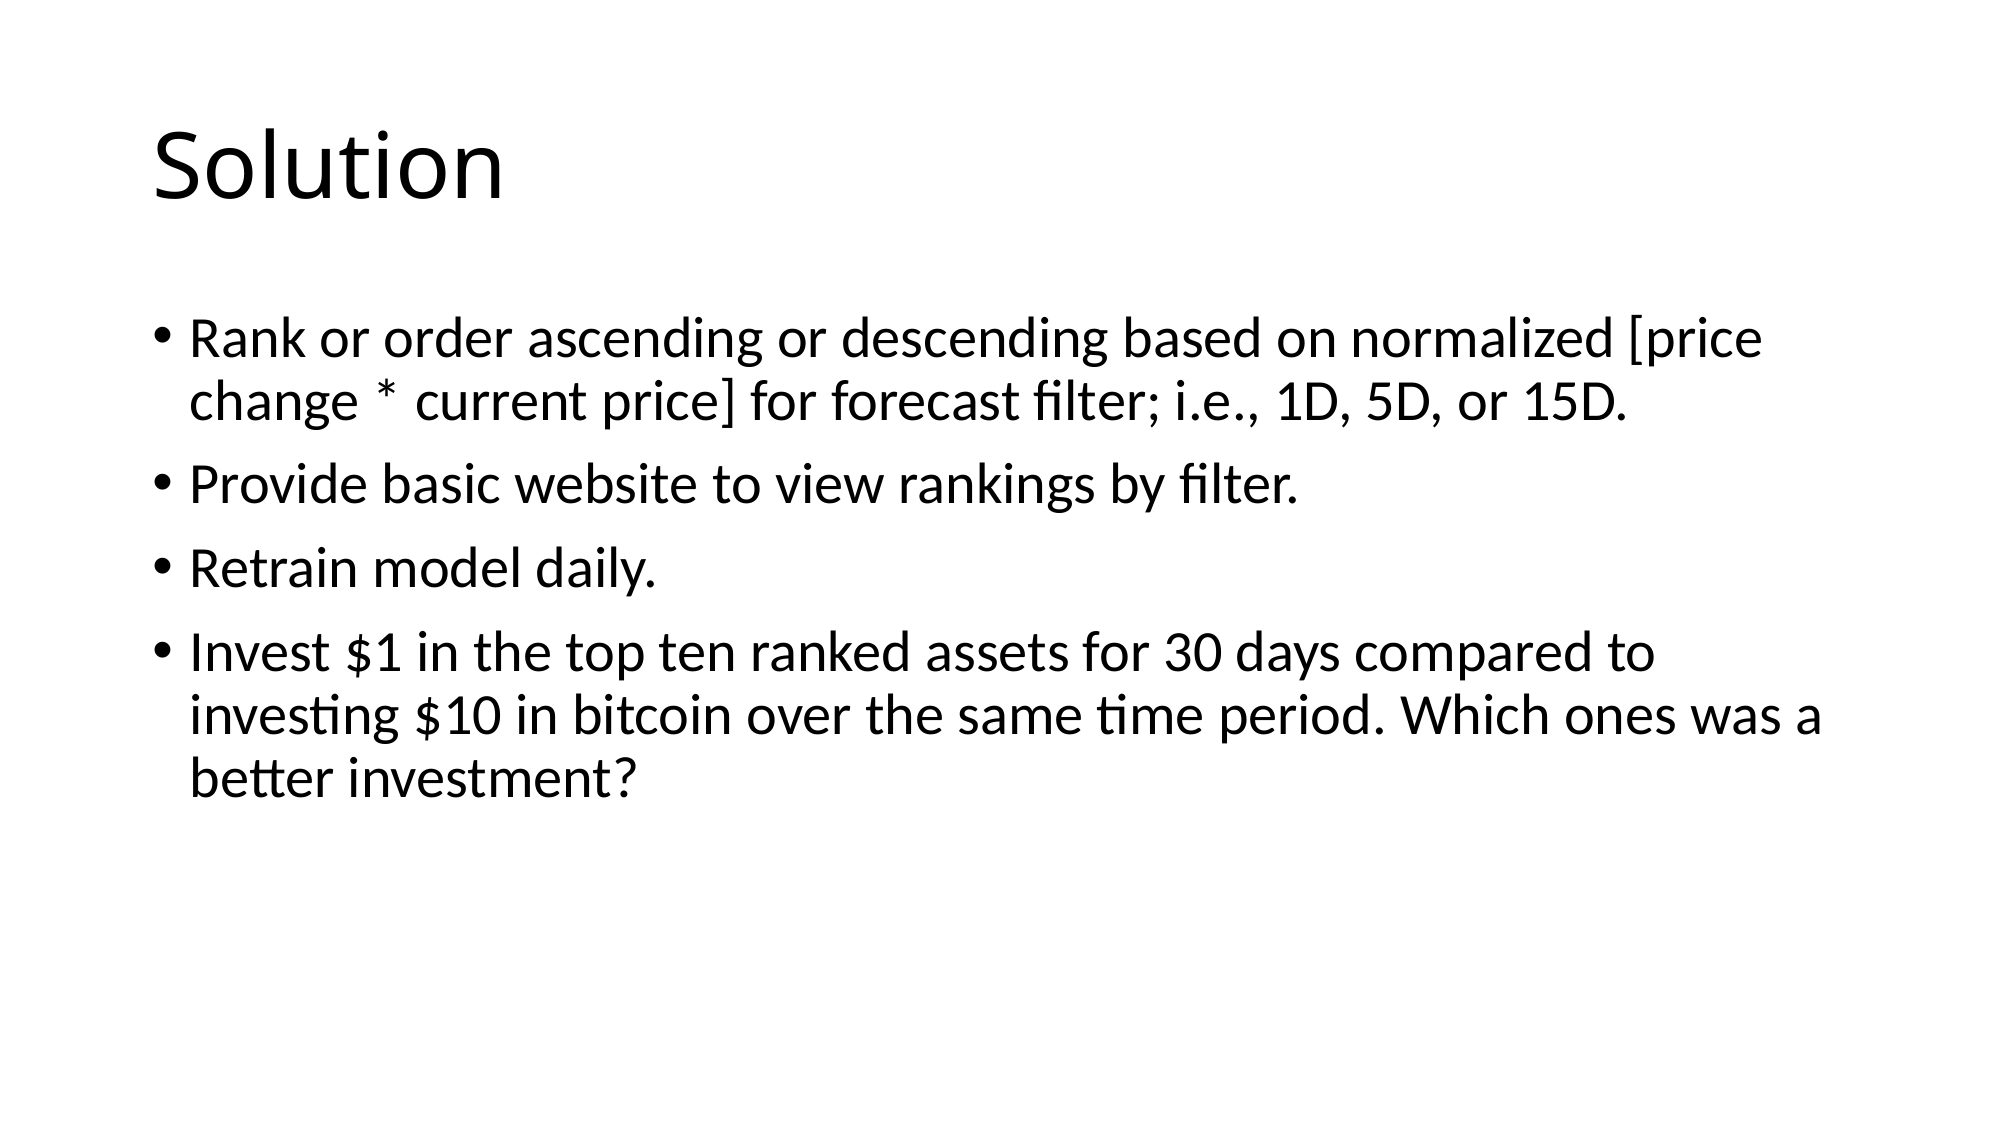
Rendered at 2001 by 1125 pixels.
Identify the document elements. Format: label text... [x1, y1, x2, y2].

list Rank or order ascending or descending based on normalized [price change * current price] for forecast filter; i.e., 1D, 5D, or 15D. Provide basic website to view rankings by filter. Retrain model daily. Invest $1 in the top ten ranked assets for 30 days compared to investing $10 in bitcoin over the same time period. Which ones was a better investment? [137, 299, 1863, 1014]
title Solution [137, 59, 1863, 278]
